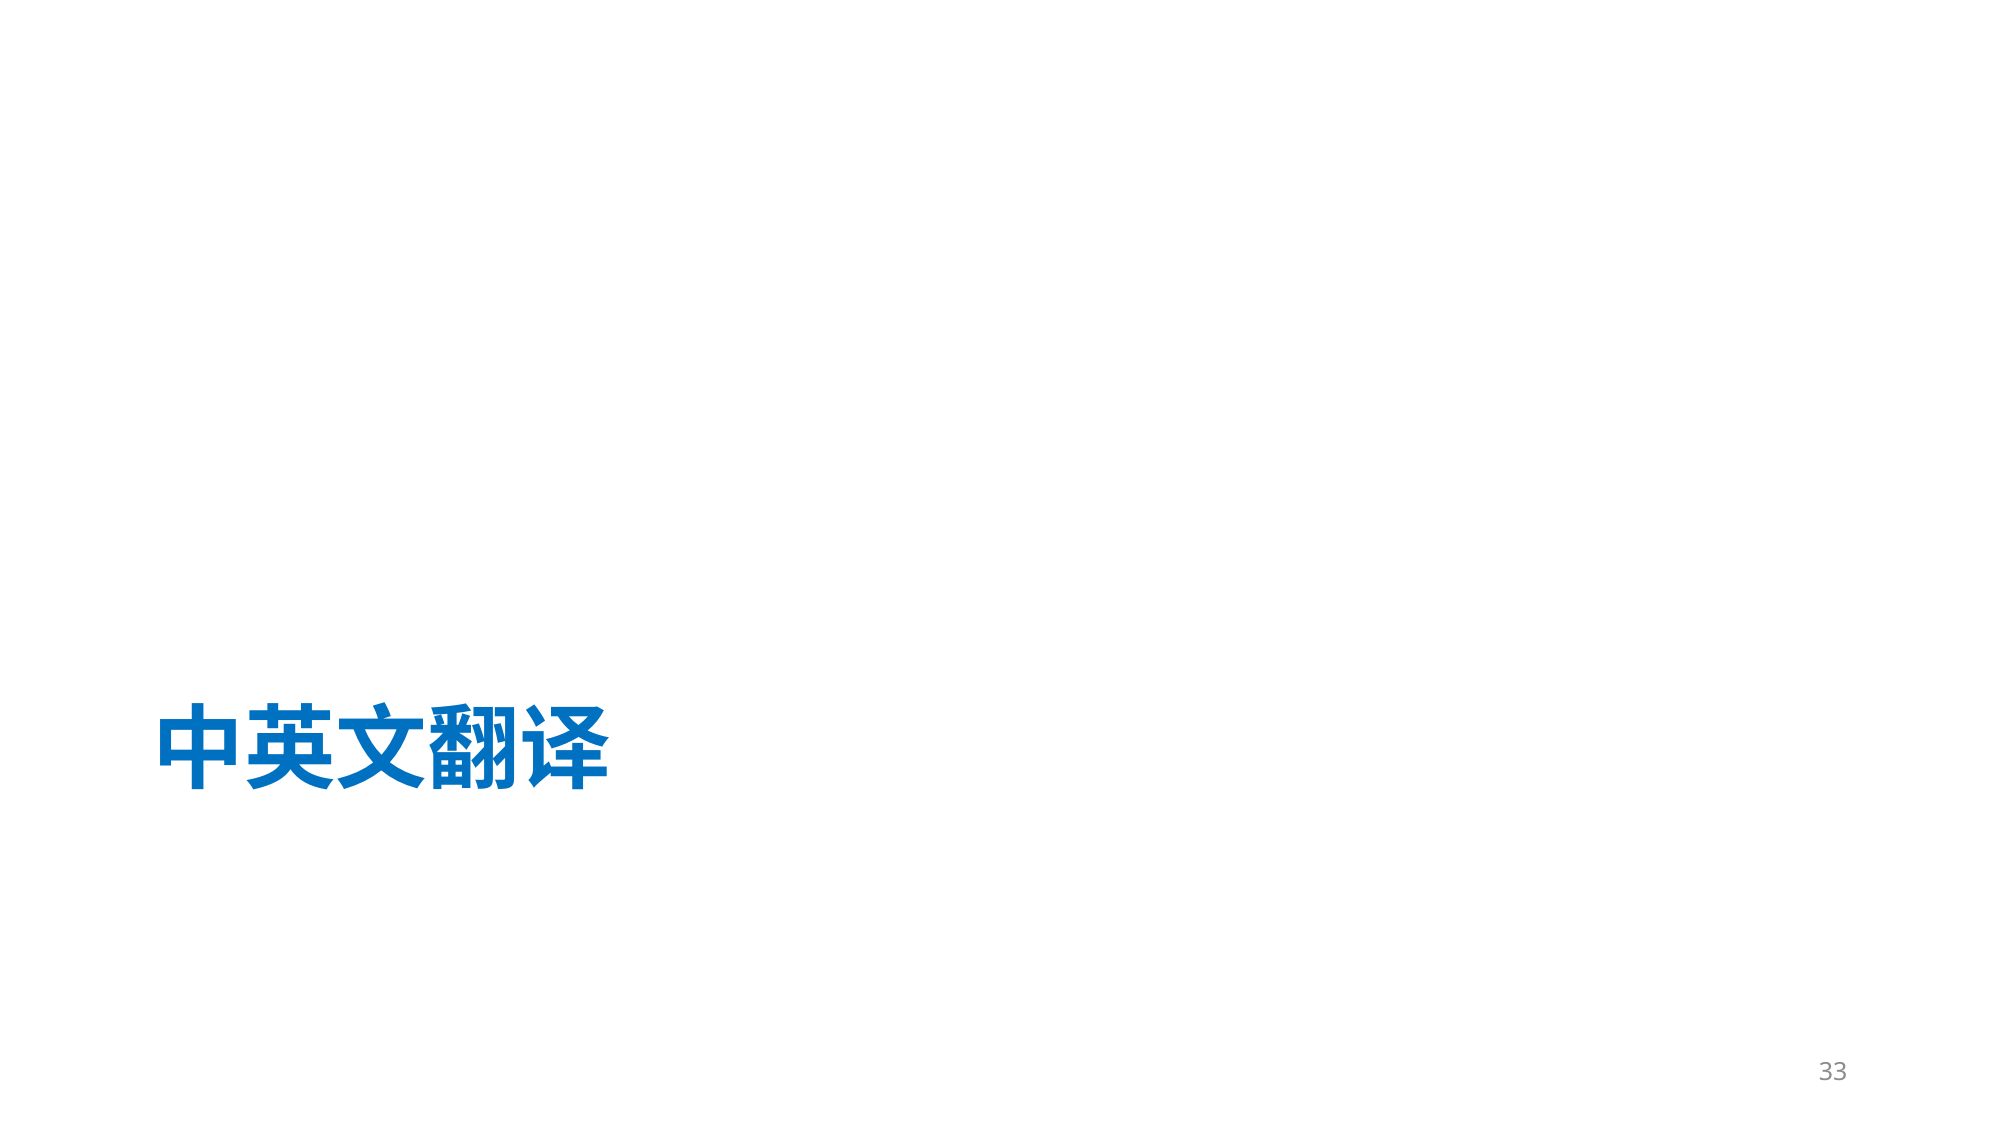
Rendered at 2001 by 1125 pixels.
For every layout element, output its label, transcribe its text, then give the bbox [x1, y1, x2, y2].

title 中英文翻译 [137, 642, 1863, 861]
slide_number 33 [1412, 1042, 1863, 1103]
